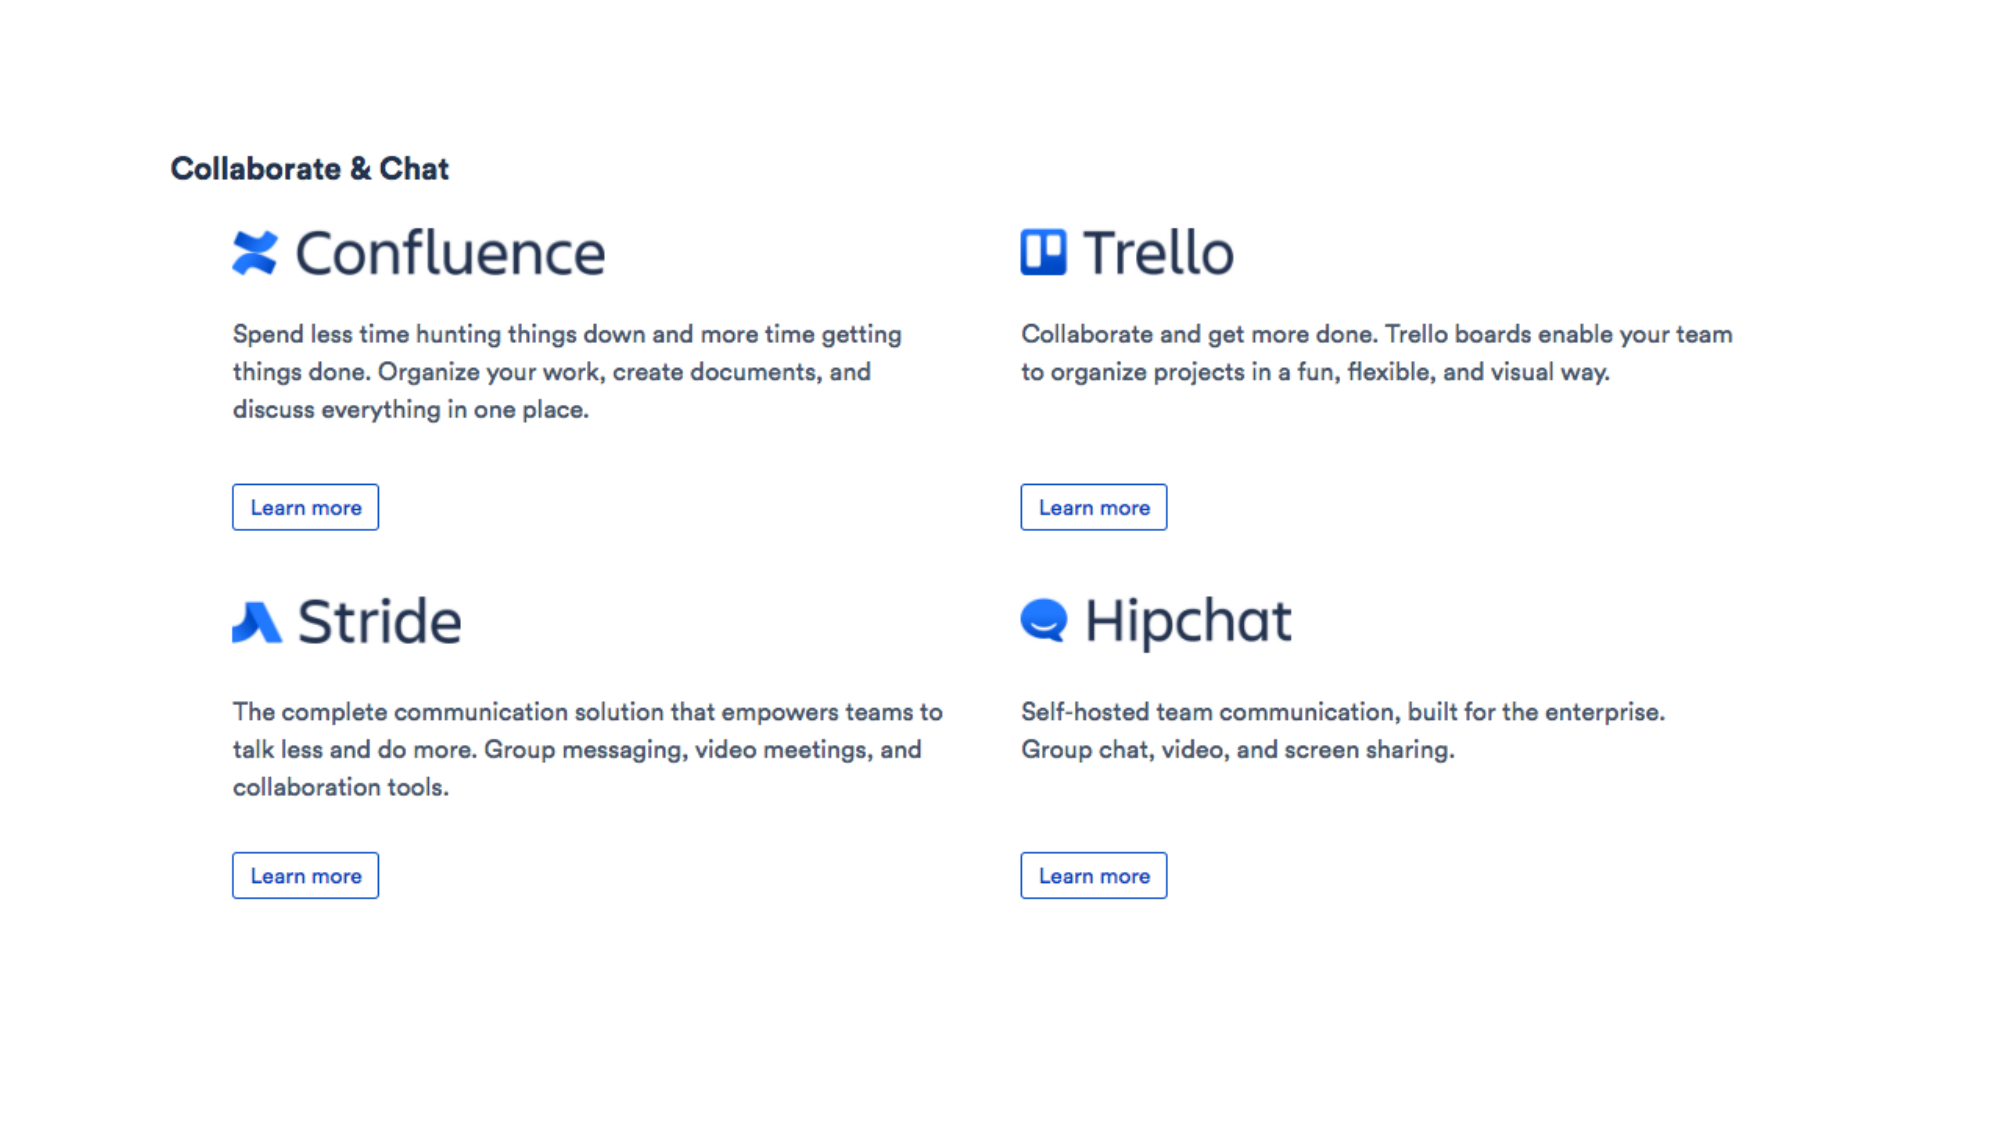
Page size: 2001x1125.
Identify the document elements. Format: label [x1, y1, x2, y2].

list [137, 114, 1778, 951]
